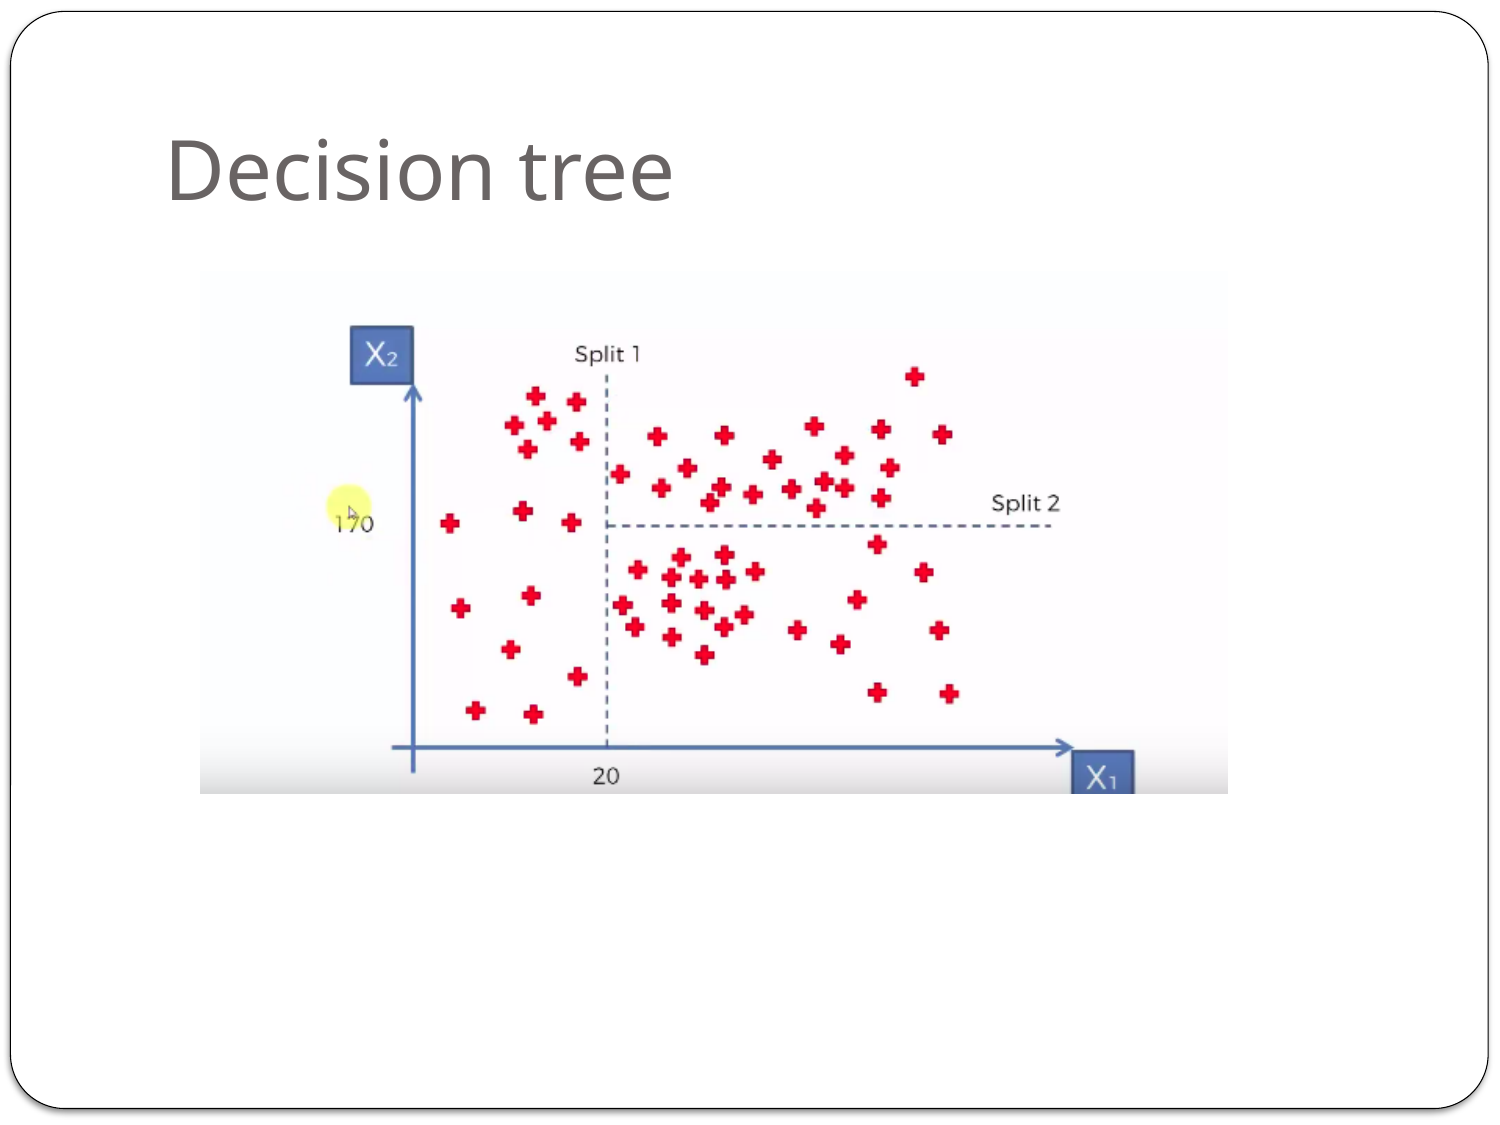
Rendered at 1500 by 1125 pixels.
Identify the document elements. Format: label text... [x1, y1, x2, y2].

text_box [149, 237, 1424, 987]
picture [200, 271, 1228, 794]
text_box Decision tree [149, 45, 1424, 232]
